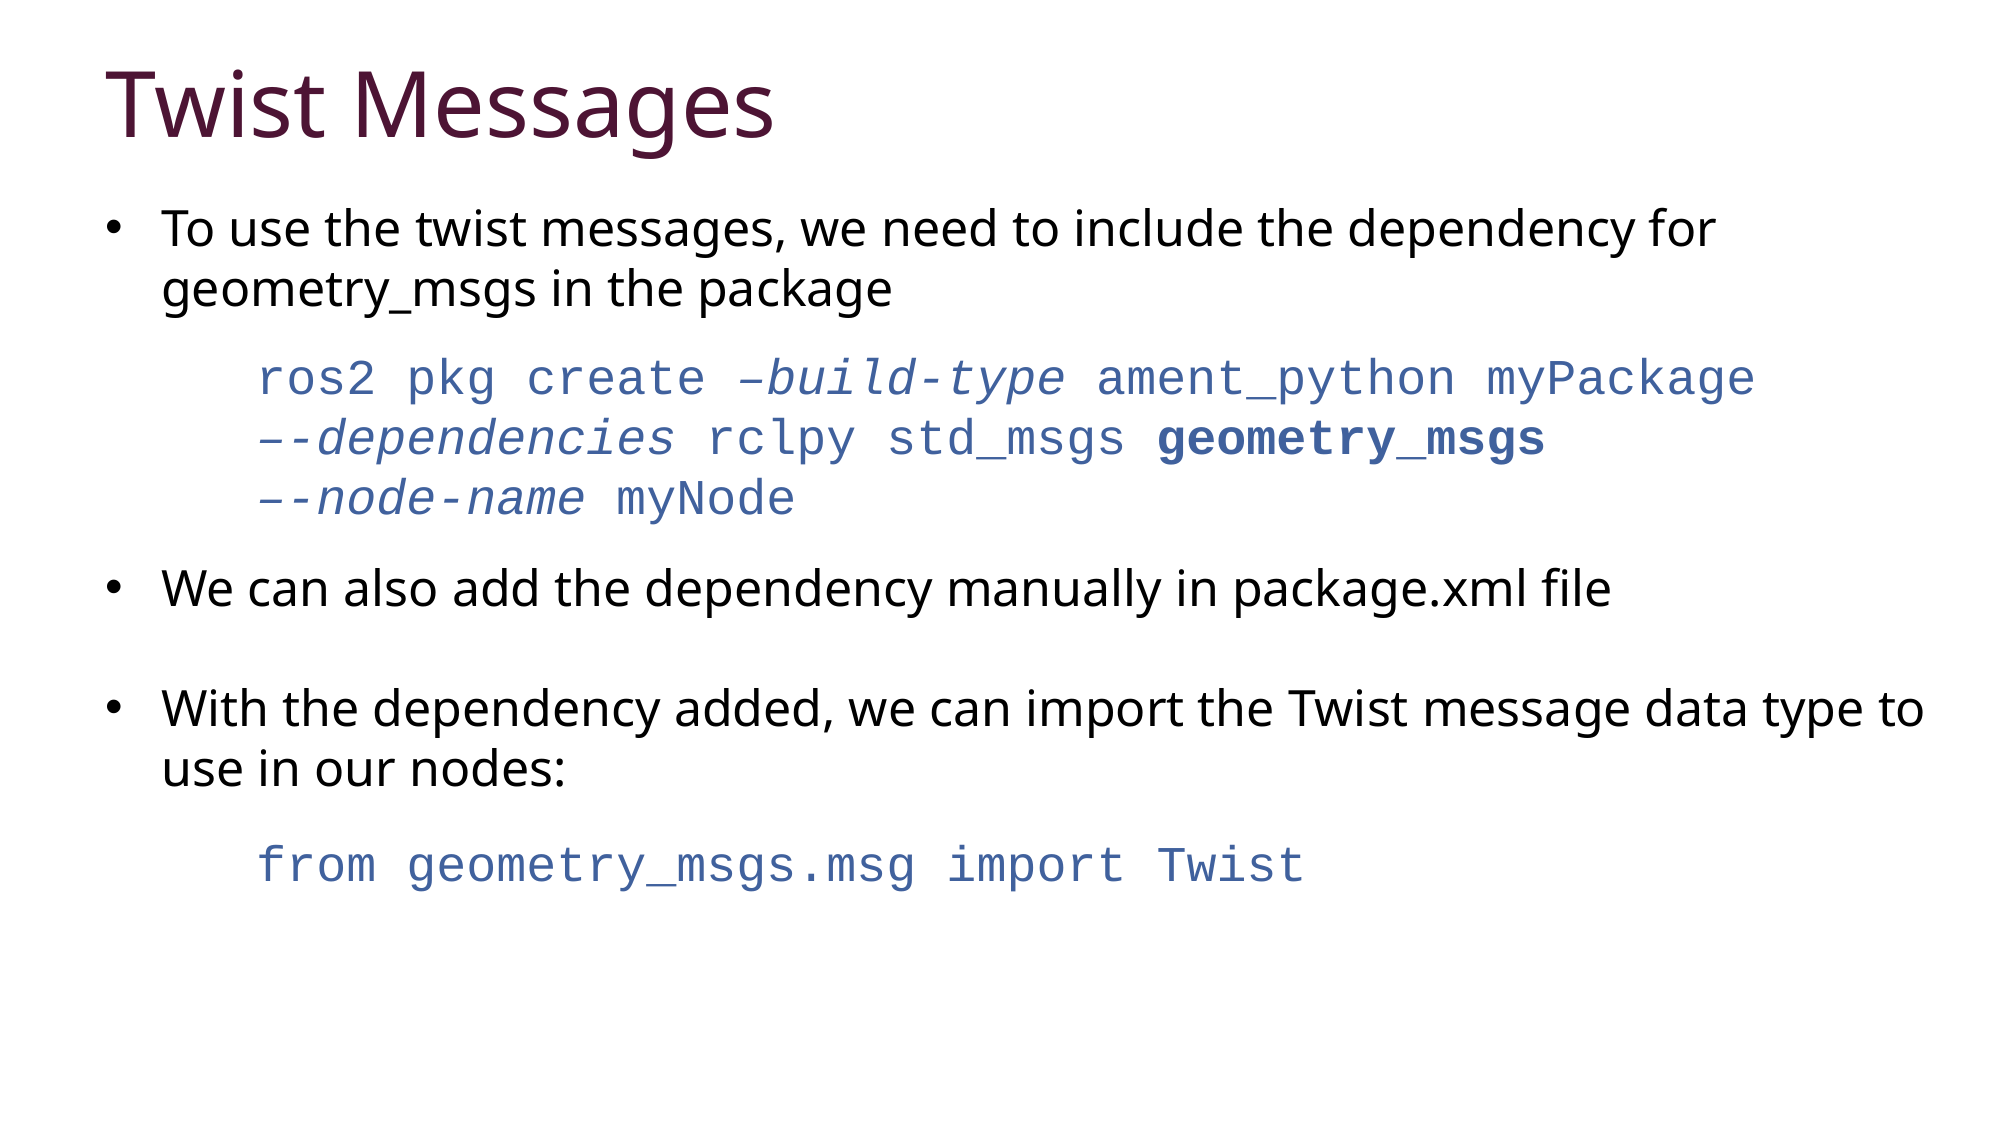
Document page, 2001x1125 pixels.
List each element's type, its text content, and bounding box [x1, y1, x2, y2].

text_box To use the twist messages, we need to include the dependency for geometry_msgs in the package We can also add the dependency manually in package.xml file With the dependency added, we can import the Twist message data type to use in our nodes: [89, 189, 1946, 1060]
text_box from geometry_msgs.msg import Twist [241, 823, 1873, 1025]
text_box Twist Messages [90, 48, 1632, 164]
text_box ros2 pkg create –build-type ament_python myPackage –-dependencies rclpy std_msgs geometry_msgs –-node-name myNode [241, 336, 1873, 538]
